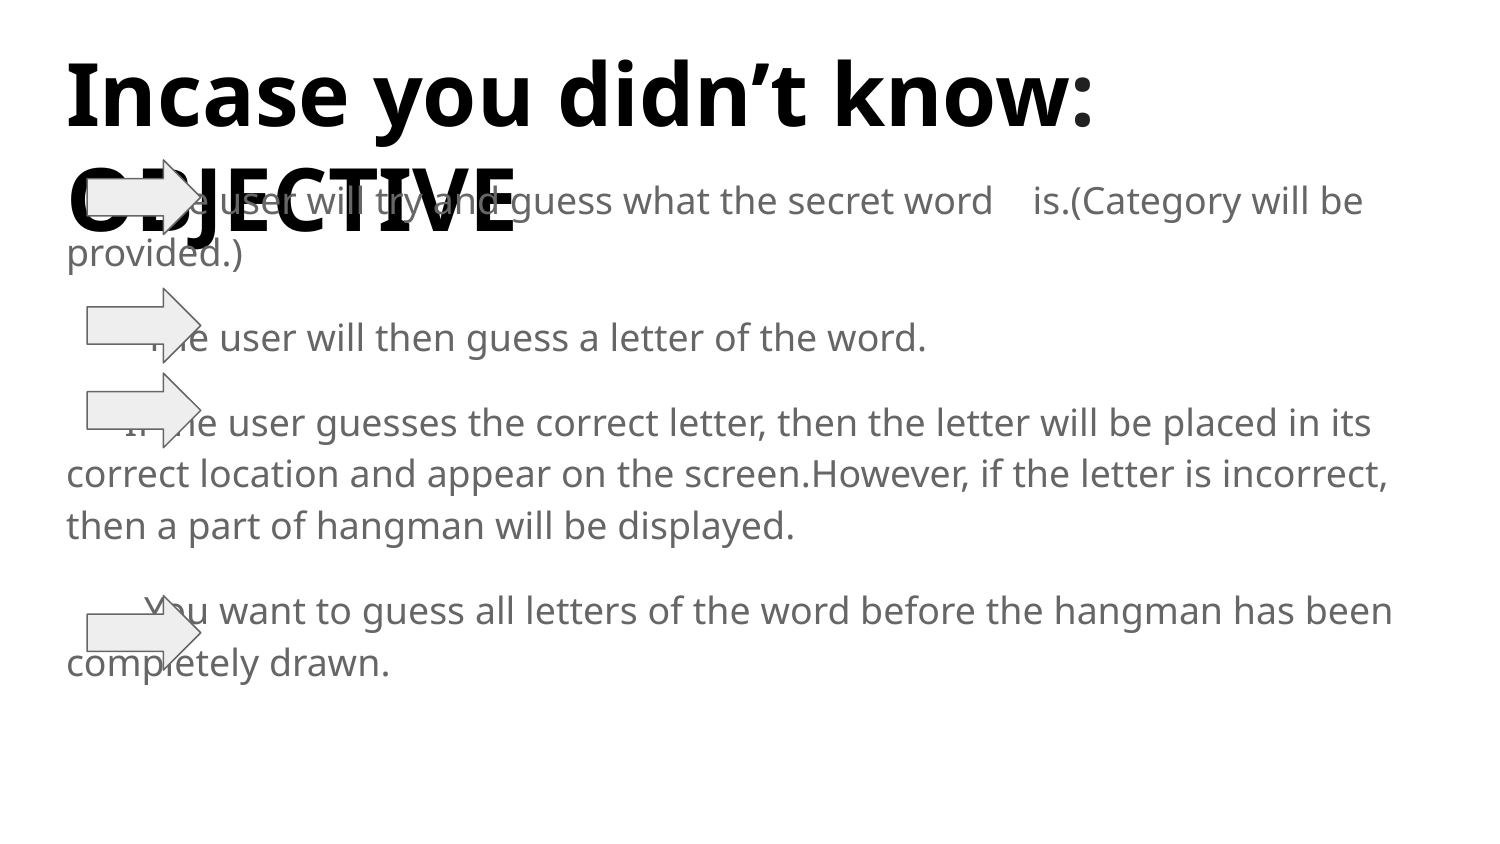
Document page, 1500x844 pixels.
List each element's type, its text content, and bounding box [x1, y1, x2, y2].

list The user will try and guess what the secret word is.(Category will be provided.) The user will then guess a letter of the word. If the user guesses the correct letter, then the letter will be placed in its correct location and appear on the screen.However, if the letter is incorrect, then a part of hangman will be displayed. You want to guess all letters of the word before the hangman has been completely drawn. [51, 155, 1449, 844]
text_box [87, 288, 201, 363]
text_box [87, 595, 201, 671]
text_box [87, 159, 201, 235]
title Incase you didn’t know: OBJECTIVE [51, 23, 1449, 155]
text_box [87, 373, 201, 448]
